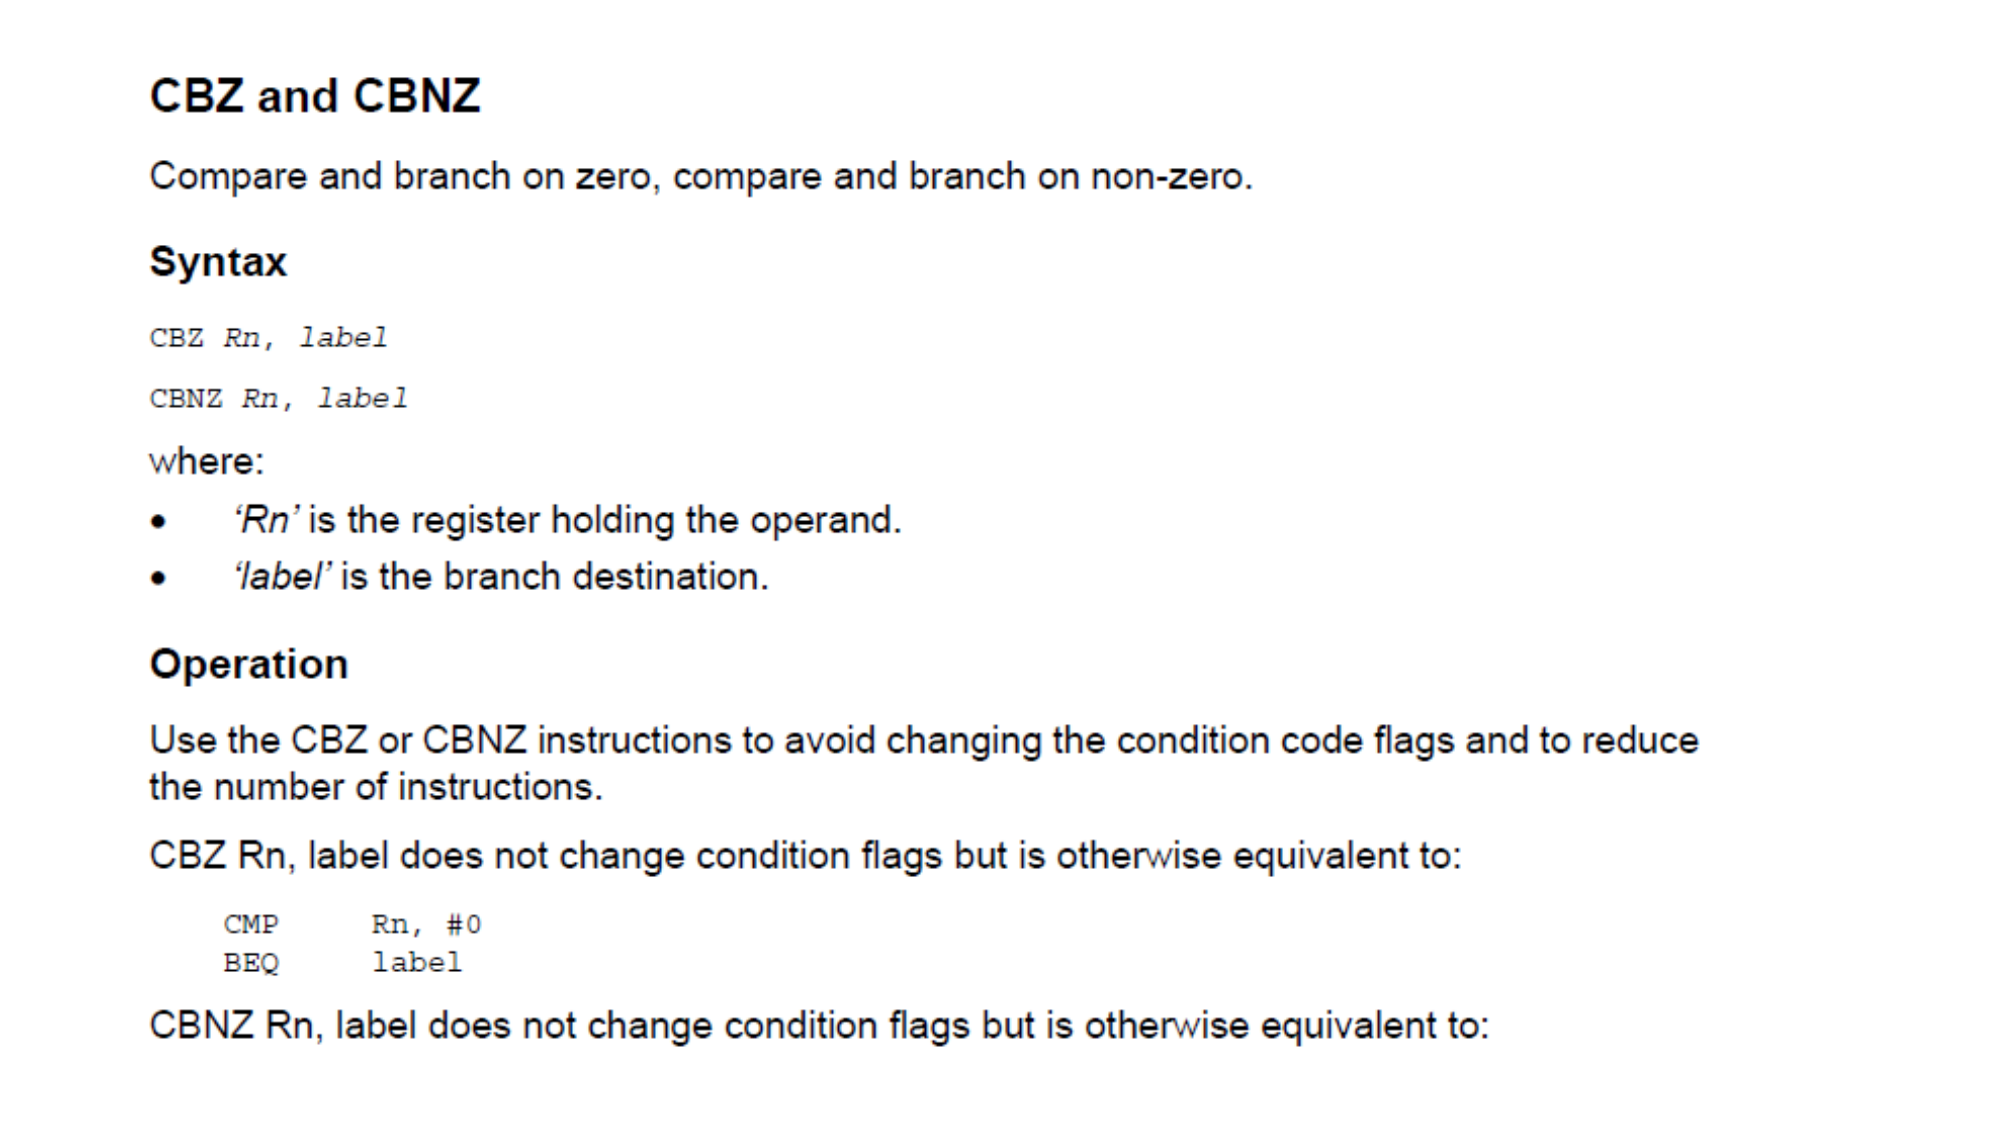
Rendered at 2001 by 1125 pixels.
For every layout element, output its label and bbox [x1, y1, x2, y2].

picture [130, 62, 1728, 1063]
